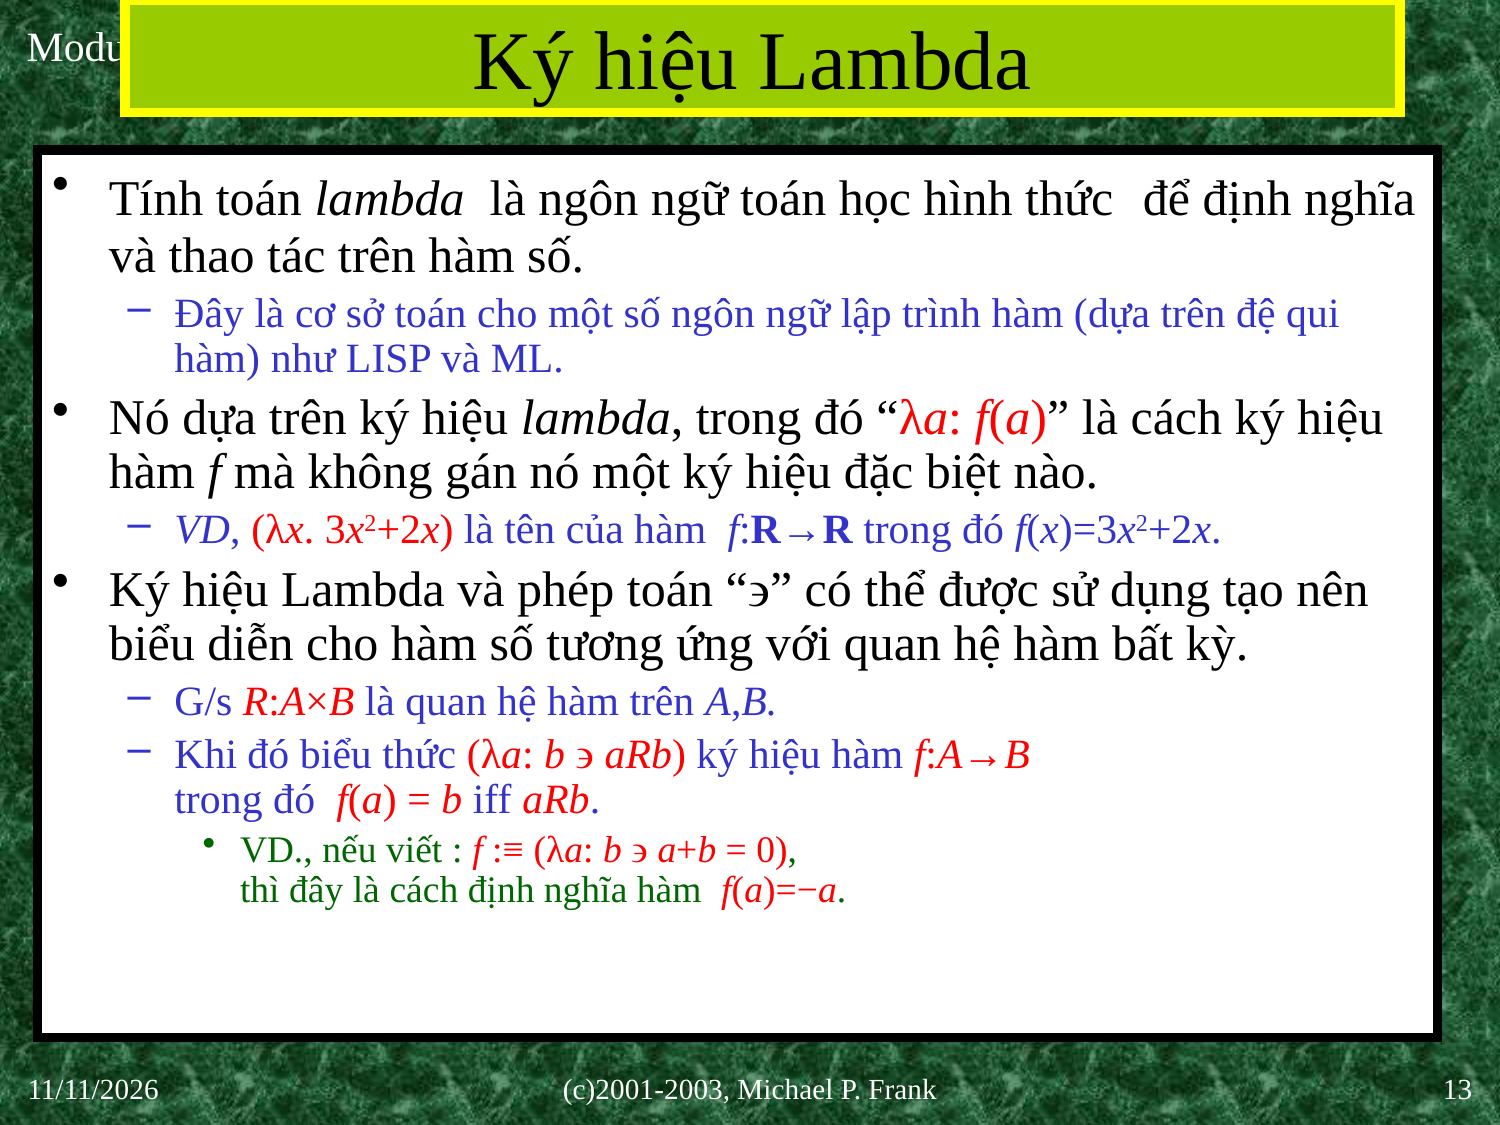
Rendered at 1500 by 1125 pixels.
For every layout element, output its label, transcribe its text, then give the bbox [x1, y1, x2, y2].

footer (c)2001-2003, Michael P. Frank [512, 1062, 988, 1113]
slide_number 30-Sep-20 [12, 1062, 326, 1113]
picture [0, 0, 1500, 1125]
list Tính toán lambda là ngôn ngữ toán học hình thức để định nghĩa và thao tác trên hàm số. Đây là cơ sở toán cho một số ngôn ngữ lập trình hàm (dựa trên đệ qui hàm) như LISP và ML. Nó dựa trên ký hiệu lambda, trong đó “λa: f(a)” là cách ký hiệu hàm f mà không gán nó một ký hiệu đặc biệt nào. VD, (λx. 3x2+2x) là tên của hàm f:R→R trong đó f(x)=3x2+2x. Ký hiệu Lambda và phép toán “” có thể được sử dụng tạo nên biểu diễn cho hàm số tương ứng với quan hệ hàm bất kỳ. G/s R:A×B là quan hệ hàm trên A,B. Khi đó biểu thức (λa: b  aRb) ký hiệu hàm f:A→B trong đó f(a) = b iff aRb. VD., nếu viết : f :≡ (λa: b  a+b = 0), thì đây là cách định nghĩa hàm f(a)=−a. [33, 145, 1442, 1042]
title Ký hiệu Lambda [120, 0, 1405, 117]
slide_number 13 [1174, 1062, 1488, 1113]
